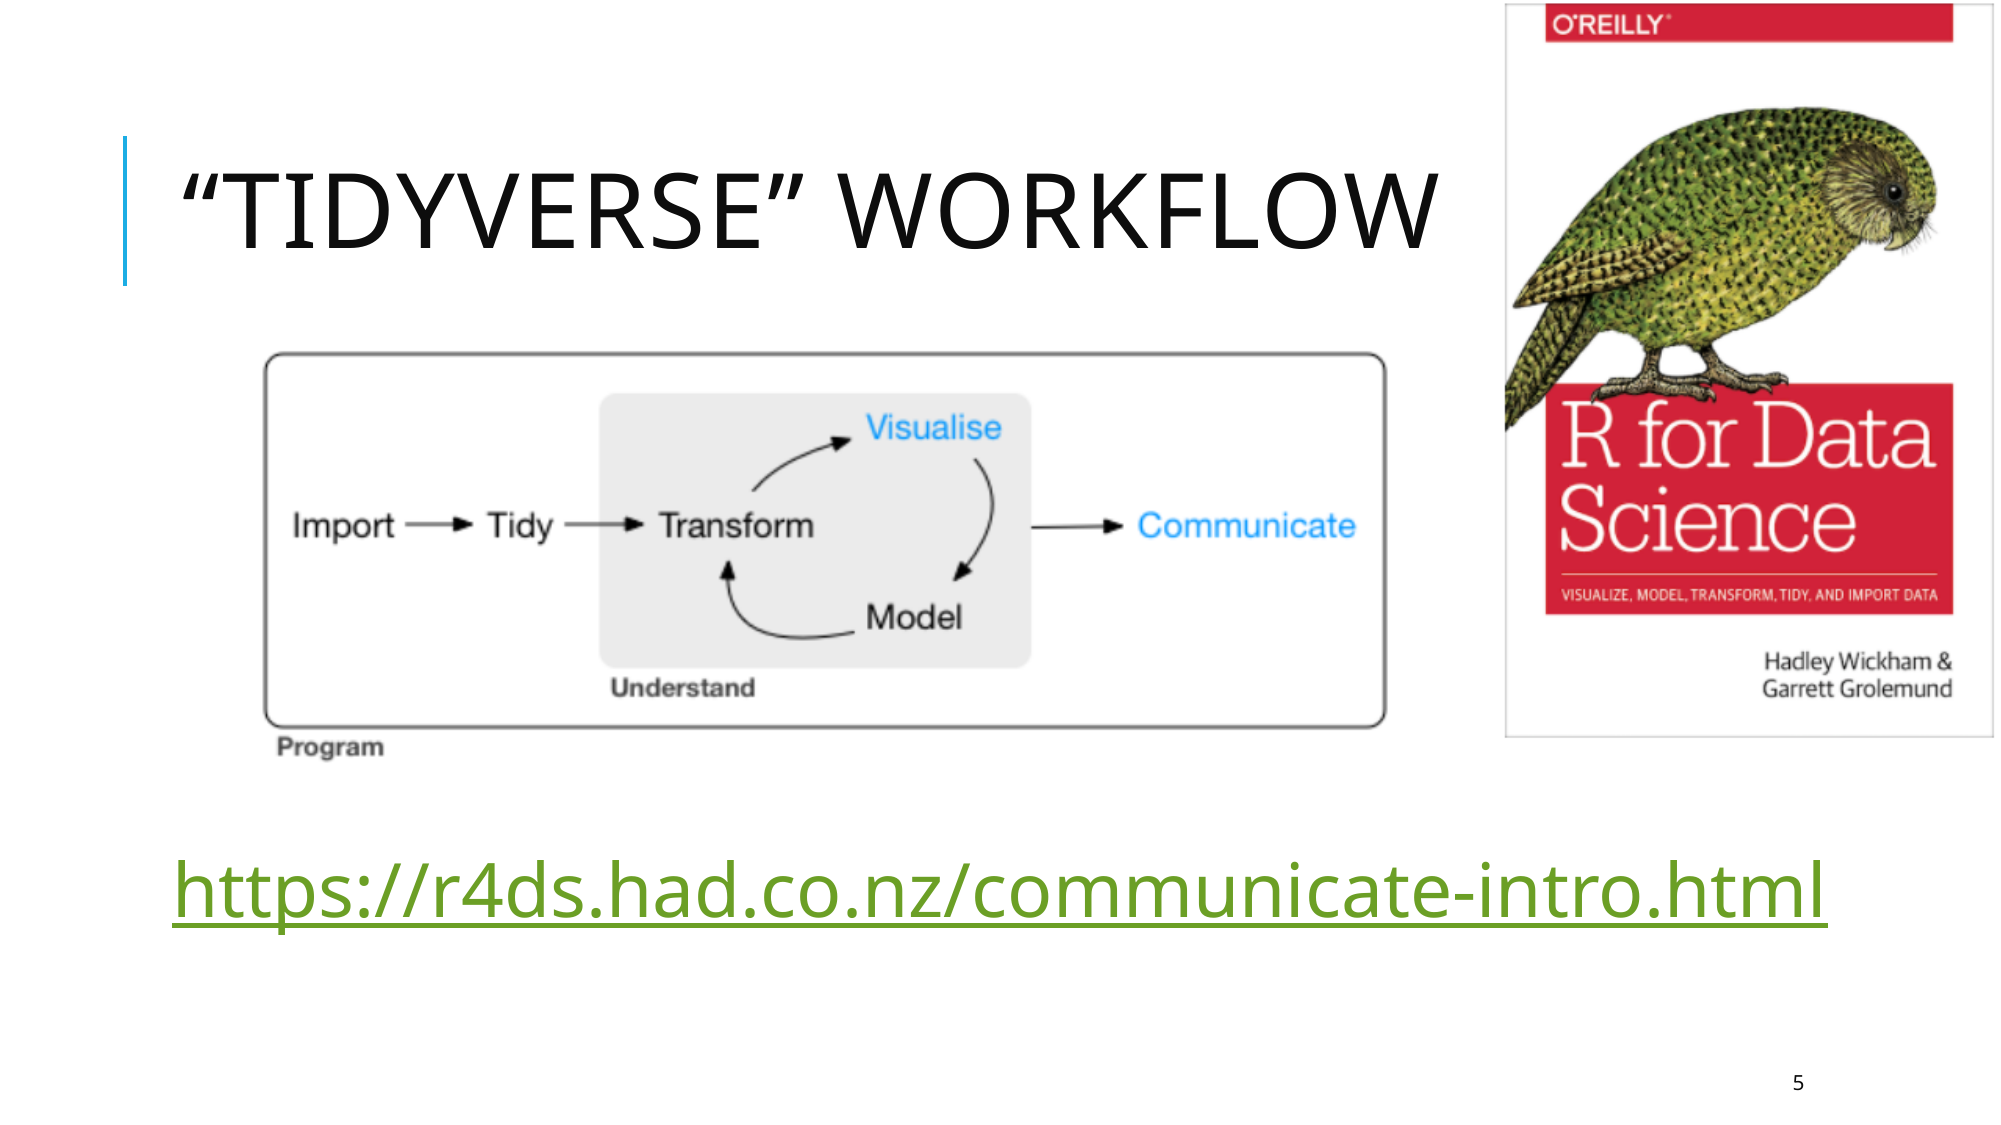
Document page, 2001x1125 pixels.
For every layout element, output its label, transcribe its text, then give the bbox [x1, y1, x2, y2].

text_box https://r4ds.had.co.nz/communicate-intro.html [157, 834, 1843, 952]
picture [1499, 0, 2000, 749]
slide_number 5 [1777, 1061, 1938, 1107]
picture [240, 316, 1428, 774]
title “Tidyverse” workflow [168, 96, 1492, 342]
